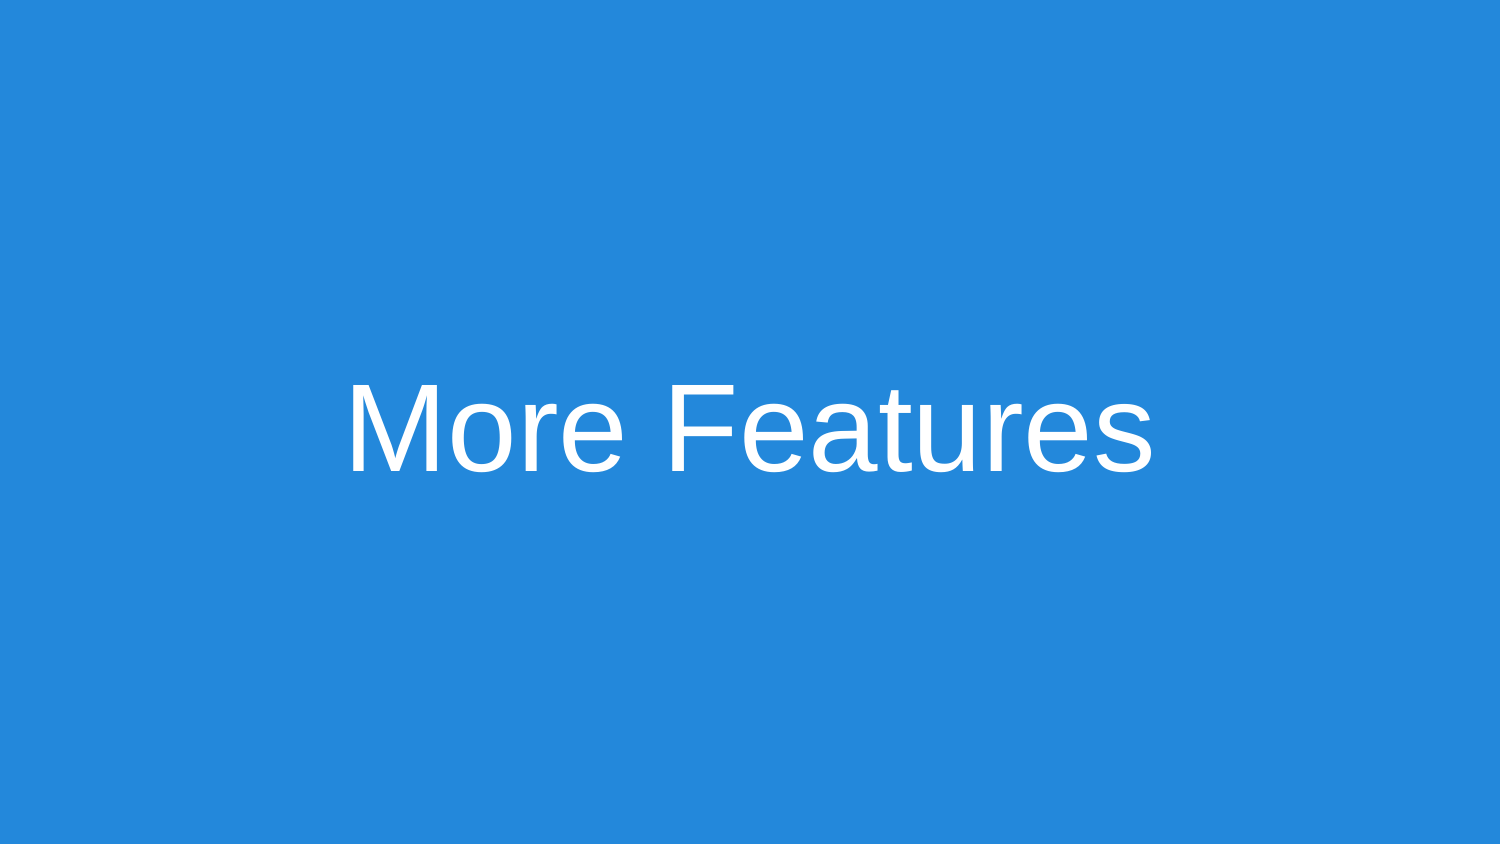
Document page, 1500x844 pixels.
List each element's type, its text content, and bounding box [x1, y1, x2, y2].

text_box More Features [0, 0, 1500, 844]
